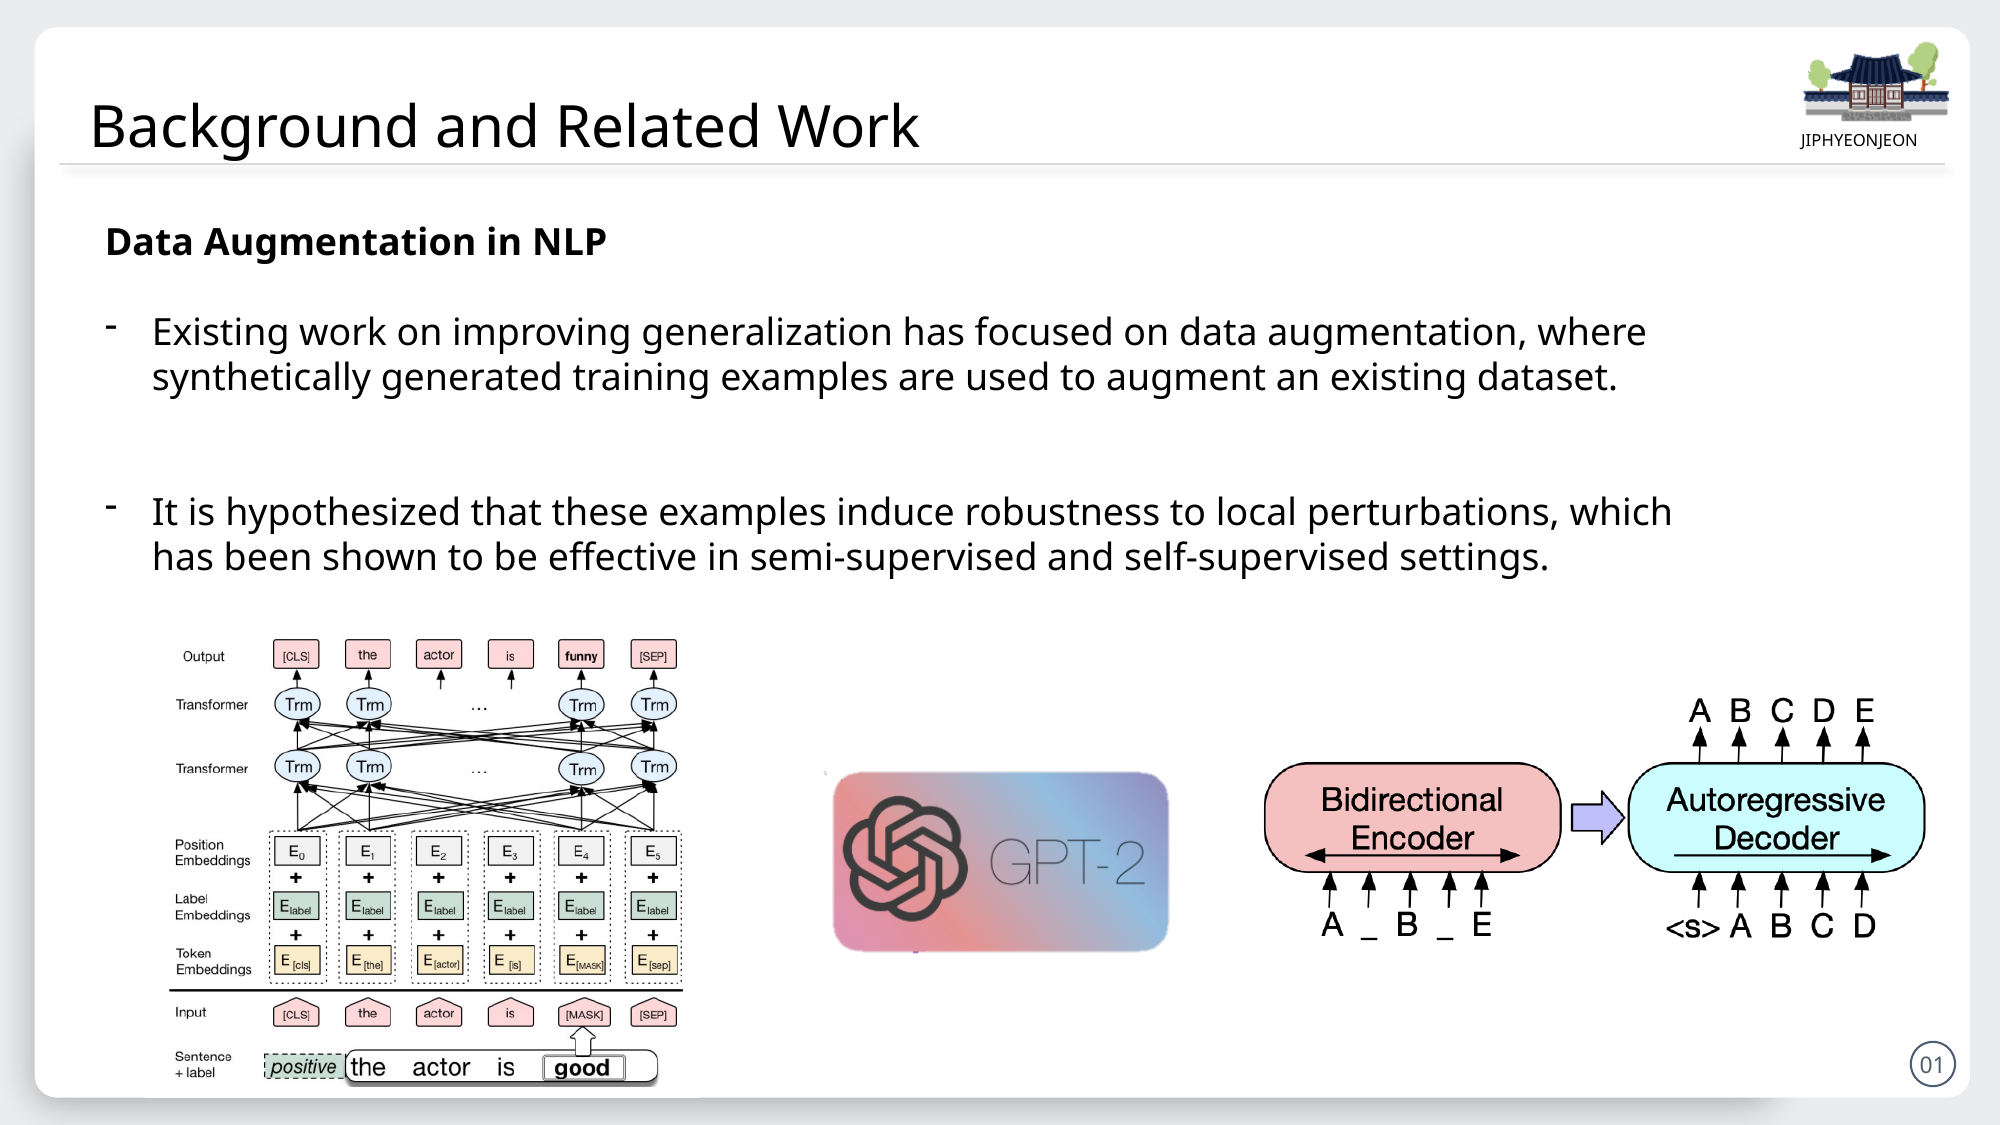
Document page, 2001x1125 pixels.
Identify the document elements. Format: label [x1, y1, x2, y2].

picture [145, 630, 698, 1098]
picture [1243, 670, 1933, 970]
text_box [34, 27, 1970, 1098]
text_box [1786, 7, 1966, 164]
picture [819, 764, 1181, 961]
